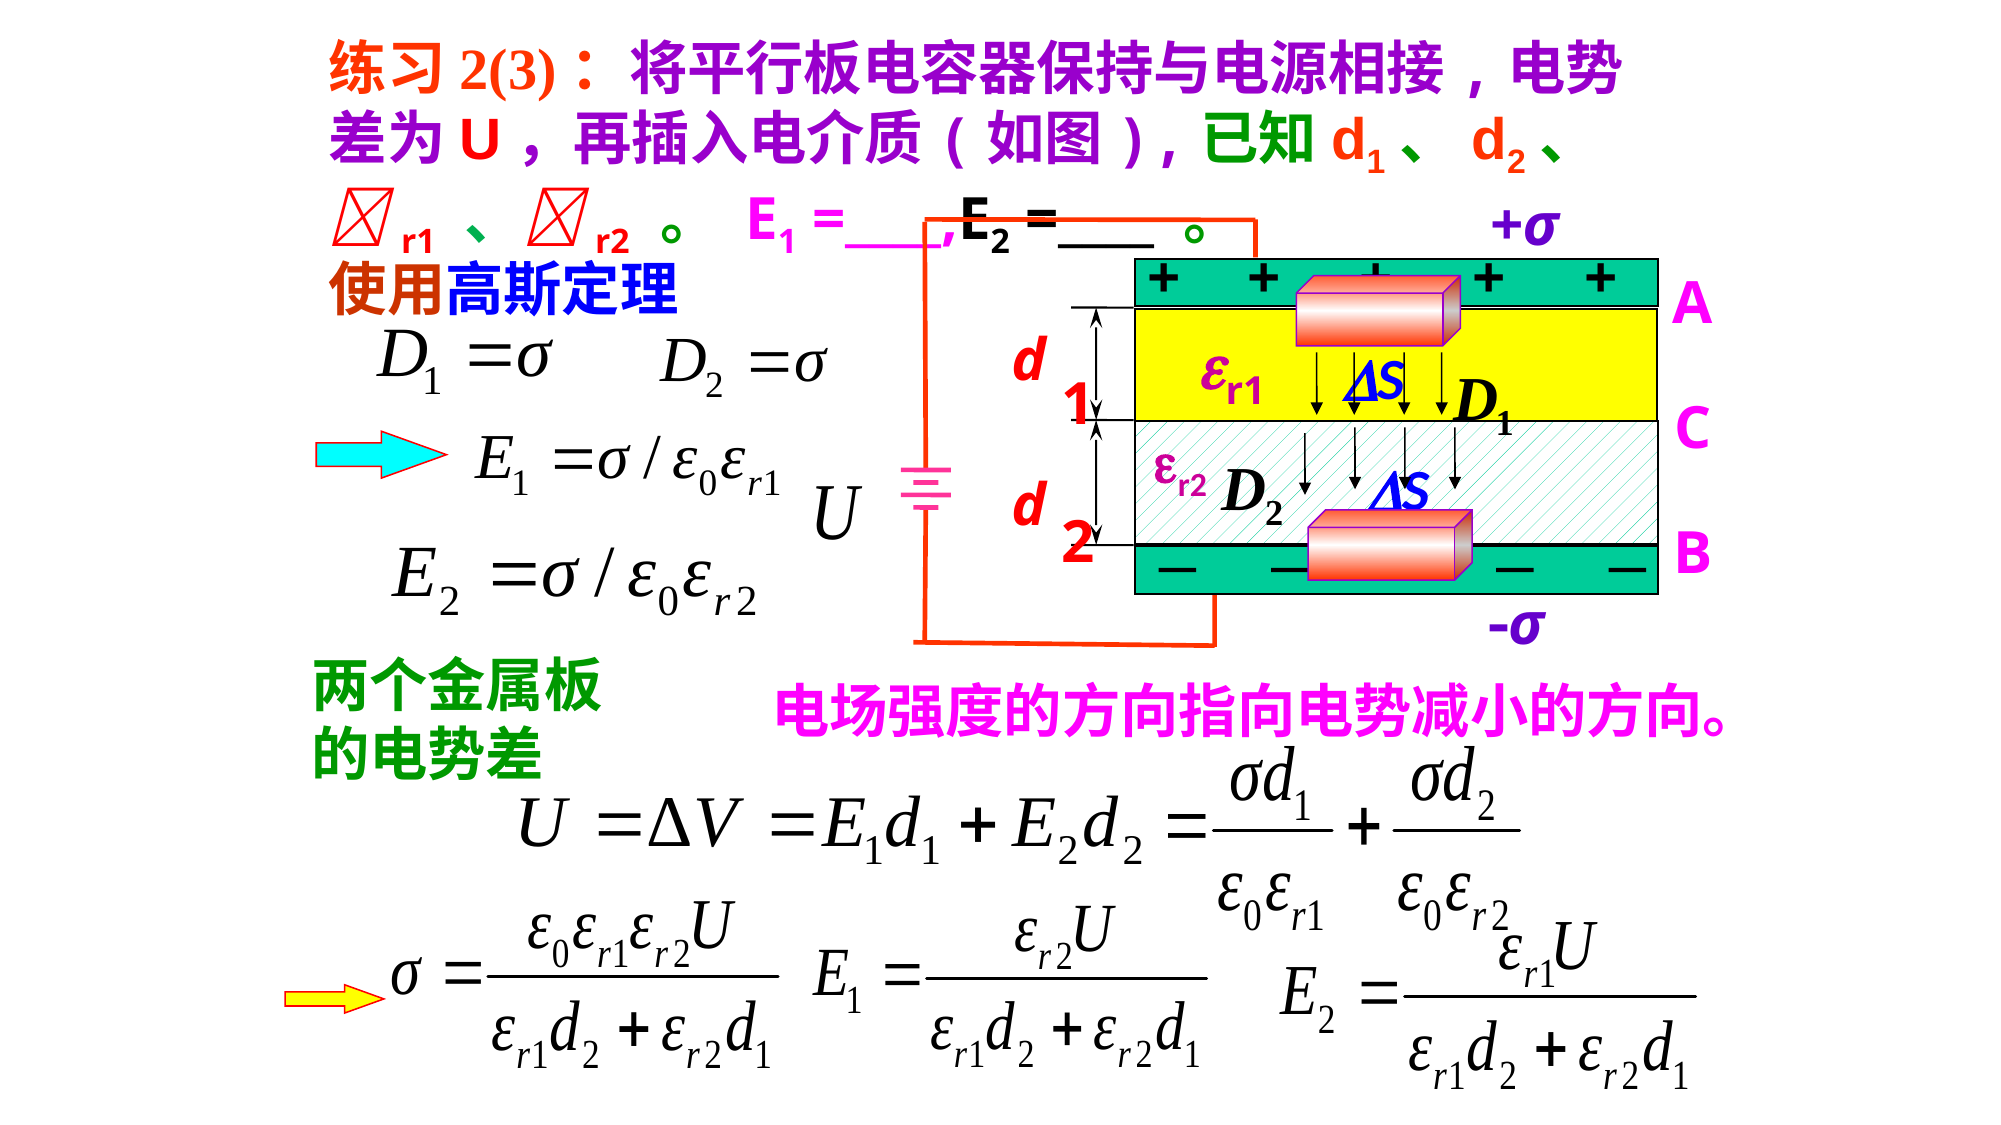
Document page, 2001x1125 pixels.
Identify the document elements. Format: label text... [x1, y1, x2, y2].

text_box 练习2(3)：将平行板电容器保持与电源相接,电势差为U，再插入电介质(如图),已知d1、d2、 r1 、r2 。 E1 =____,E2 =____ 。 [314, 23, 1660, 268]
text_box 使用高斯定理 [314, 244, 740, 330]
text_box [463, 414, 790, 512]
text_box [993, 178, 1731, 665]
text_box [802, 885, 1221, 1082]
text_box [379, 522, 773, 634]
text_box [316, 431, 447, 479]
text_box [285, 984, 377, 1014]
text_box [509, 774, 1146, 878]
text_box 两个金属板的电势差 [296, 640, 639, 795]
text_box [648, 316, 843, 414]
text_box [1316, 351, 1525, 447]
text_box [1269, 900, 1709, 1105]
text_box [1208, 427, 1456, 537]
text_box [1151, 725, 1536, 948]
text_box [382, 880, 790, 1084]
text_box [806, 219, 1609, 718]
text_box 电场强度的方向指向电势减小的方向。 [1538, 666, 1794, 752]
text_box 电场强度的方向指向电势减小的方向。 [756, 666, 1149, 752]
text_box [364, 305, 572, 413]
